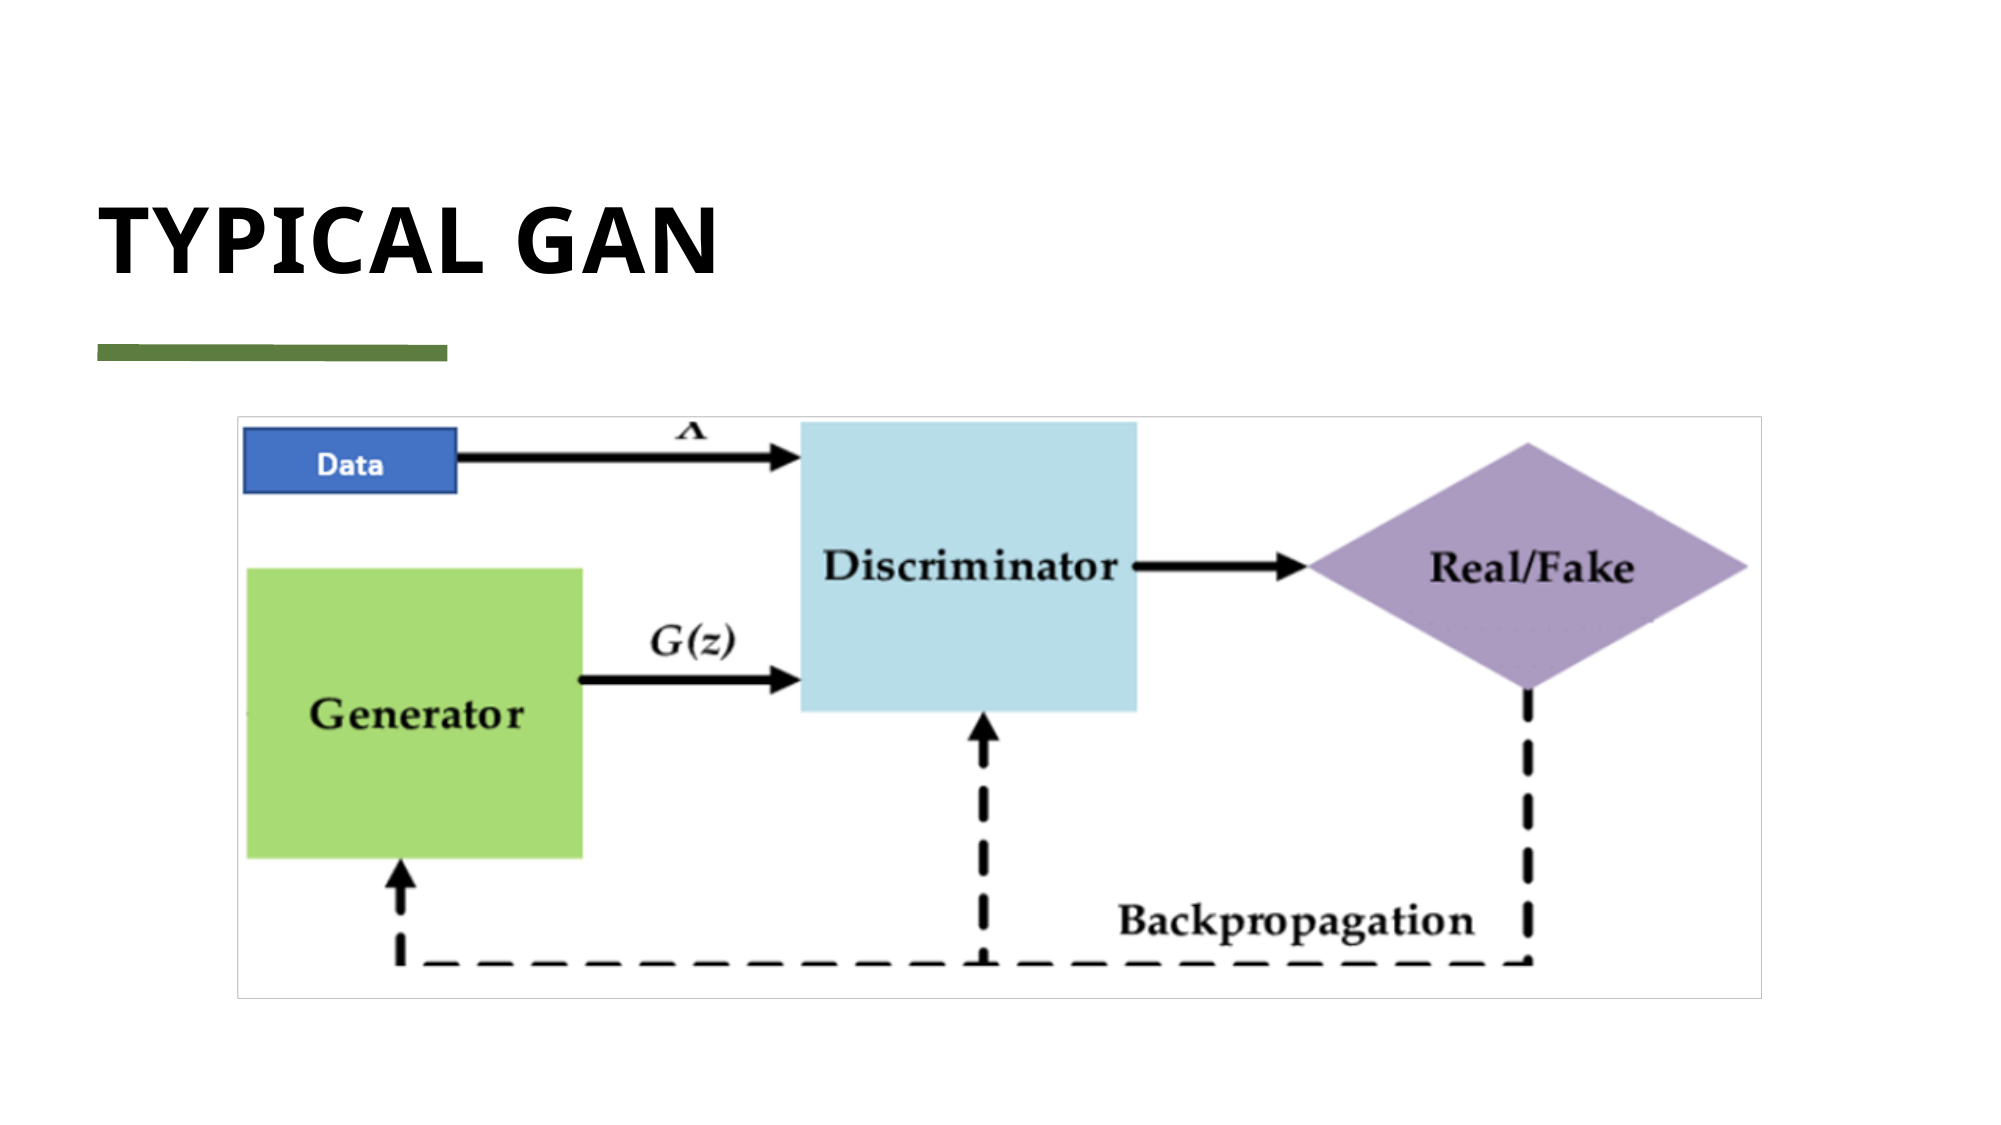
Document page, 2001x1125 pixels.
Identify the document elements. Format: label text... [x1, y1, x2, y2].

picture [235, 414, 1765, 1002]
title TYPICAL GAN [97, 95, 1898, 291]
